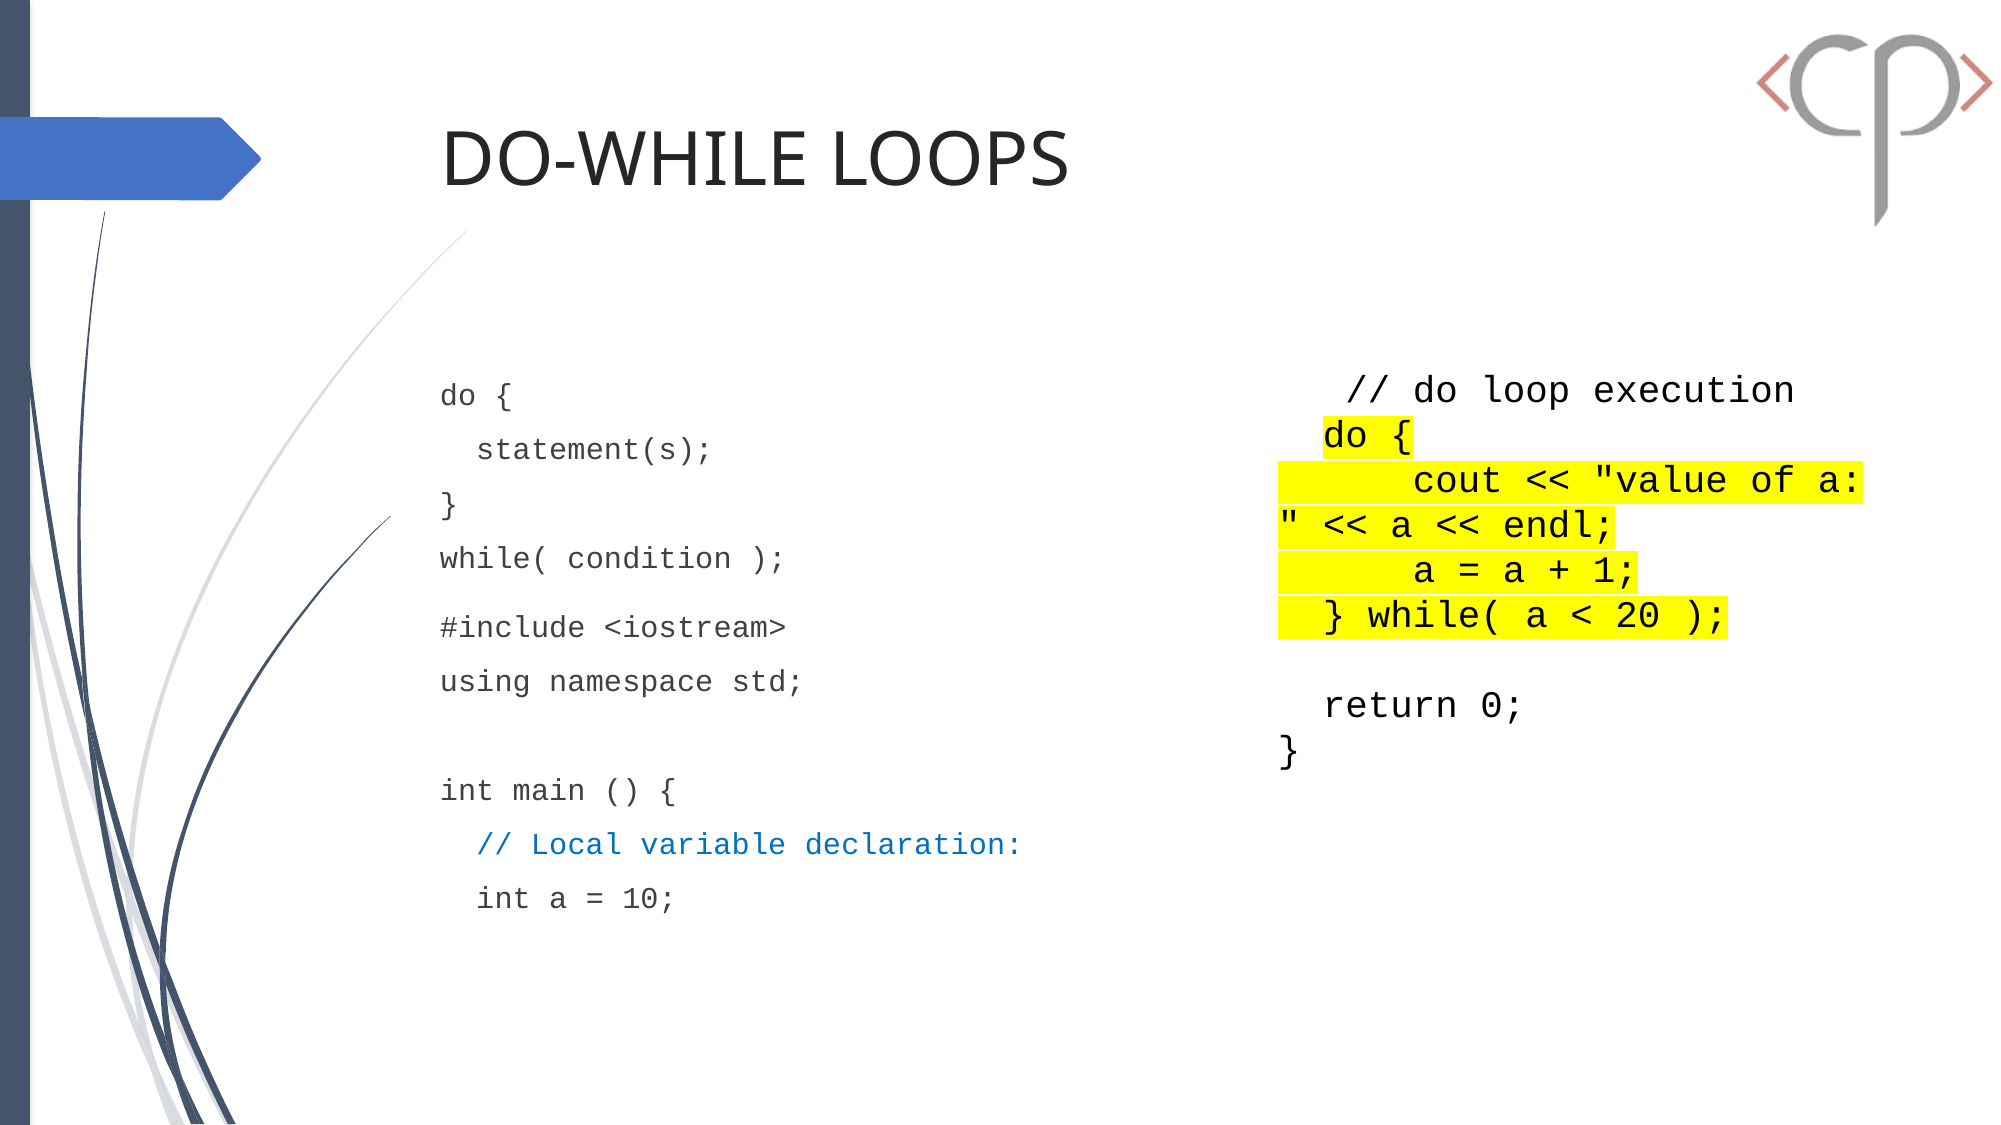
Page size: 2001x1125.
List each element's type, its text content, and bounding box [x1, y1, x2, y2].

title DO-WHILE LOOPS [425, 102, 1888, 313]
text_box // do loop execution do { cout << "value of a: " << a << endl; a = a + 1; } while( a < 20 ); return 0; } [1263, 357, 1919, 778]
picture [1751, 5, 2000, 254]
list do { statement(s); } while( condition ); #include <iostream> using namespace std; int main () { // Local variable declaration: int a = 10; [424, 350, 1106, 970]
